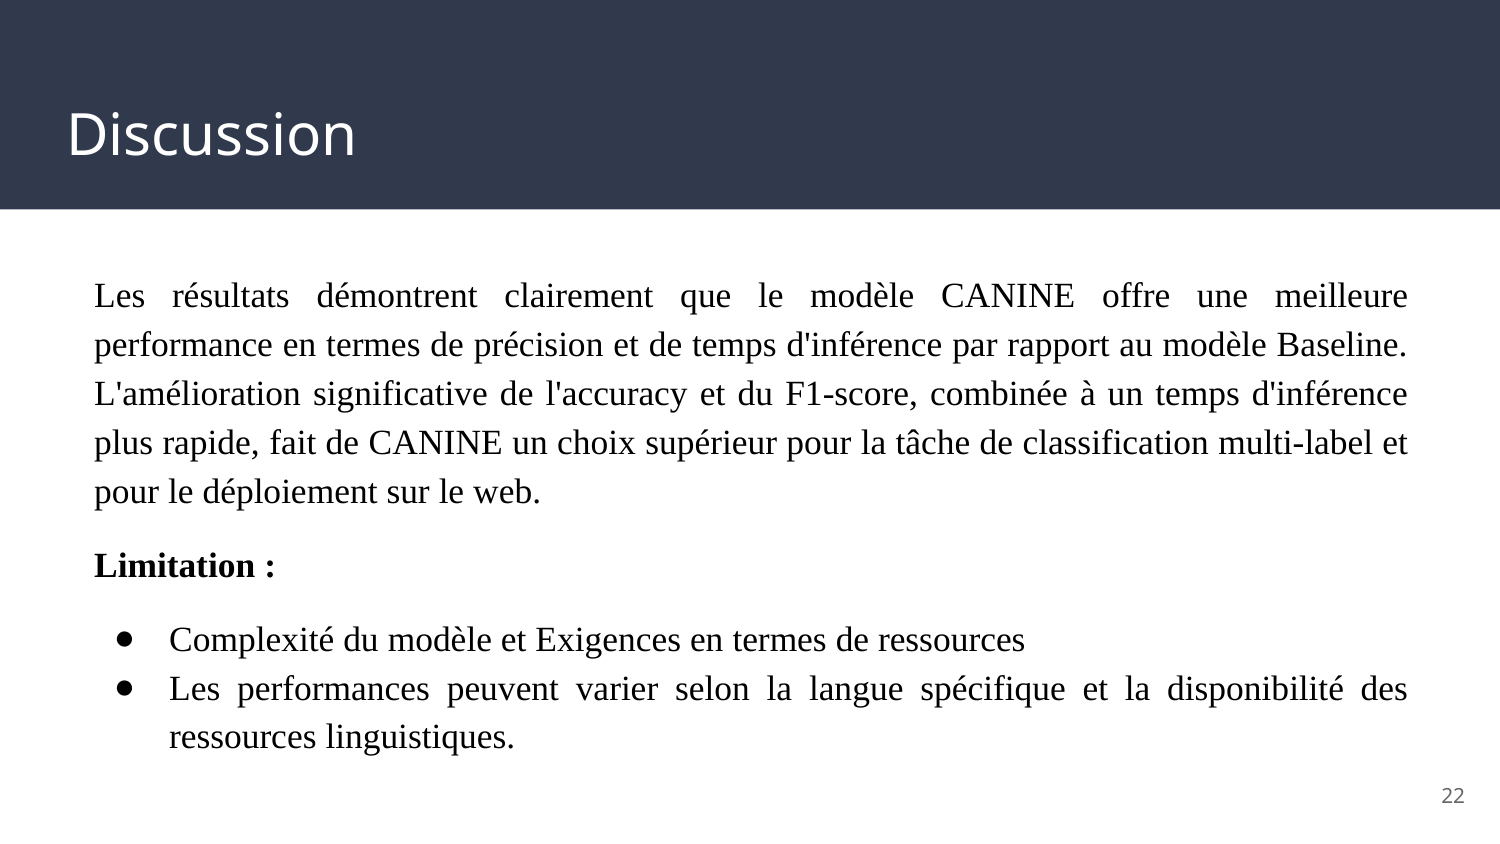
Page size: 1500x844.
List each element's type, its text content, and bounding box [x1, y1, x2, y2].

text_box Les résultats démontrent clairement que le modèle CANINE offre une meilleure performance en termes de précision et de temps d'inférence par rapport au modèle Baseline. L'amélioration significative de l'accuracy et du F1-score, combinée à un temps d'inférence plus rapide, fait de CANINE un choix supérieur pour la tâche de classification multi-label et pour le déploiement sur le web. Limitation : Complexité du modèle et Exigences en termes de ressources Les performances peuvent varier selon la langue spécifique et la disponibilité des ressources linguistiques. [79, 251, 1424, 790]
title Discussion [51, 82, 1449, 185]
slide_number 22 [1389, 764, 1480, 830]
